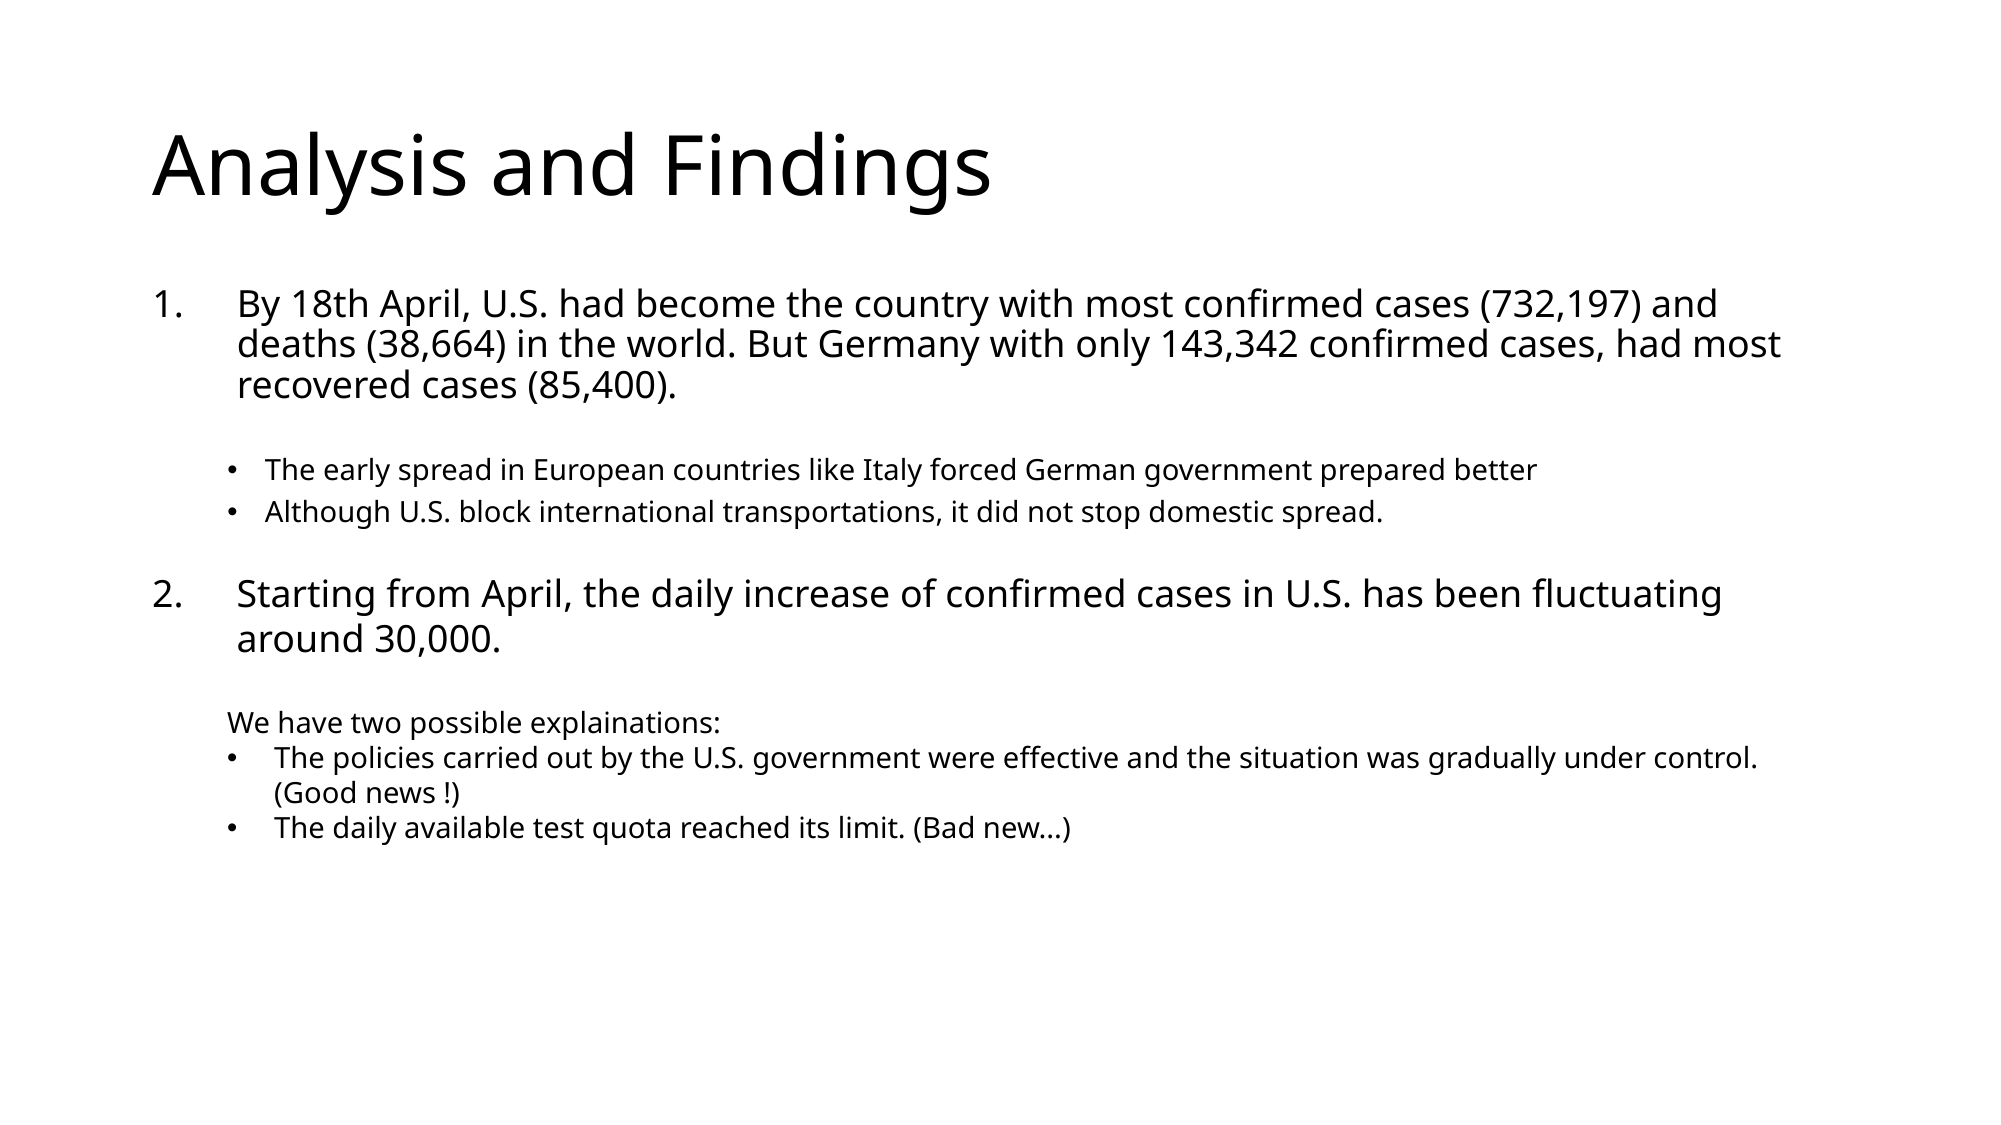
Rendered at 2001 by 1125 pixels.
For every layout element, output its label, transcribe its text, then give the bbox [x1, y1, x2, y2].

list By 18th April, U.S. had become the country with most confirmed cases (732,197) and deaths (38,664) in the world. But Germany with only 143,342 confirmed cases, had most recovered cases (85,400). The early spread in European countries like Italy forced German government prepared better Although U.S. block international transportations, it did not stop domestic spread. [137, 277, 1863, 535]
title Analysis and Findings [137, 59, 1863, 277]
text_box Starting from April, the daily increase of confirmed cases in U.S. has been fluctuating around 30,000. We have two possible explainations: The policies carried out by the U.S. government were effective and the situation was gradually under control. (Good news !) The daily available test quota reached its limit. (Bad new...) [137, 562, 1863, 852]
